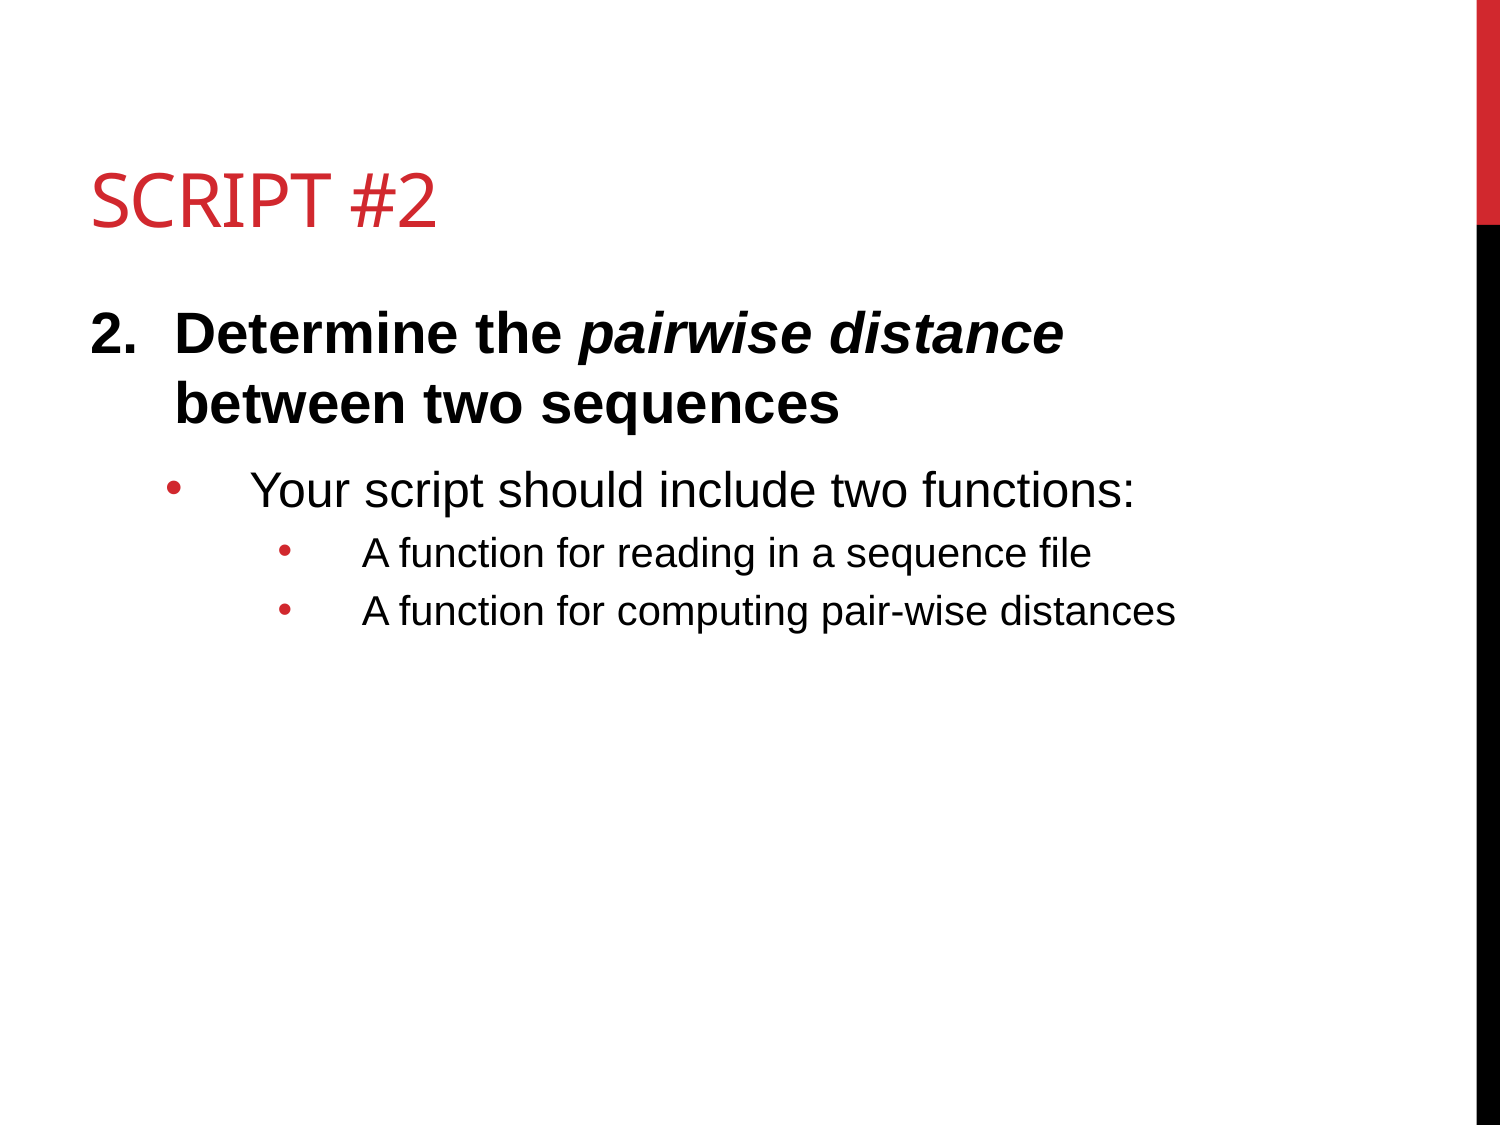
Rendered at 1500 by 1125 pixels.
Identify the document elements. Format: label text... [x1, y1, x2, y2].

list Determine the pairwise distance between two sequences Your script should include two functions: A function for reading in a sequence file A function for computing pair-wise distances [75, 287, 1325, 1005]
title Script #2 [75, 25, 1325, 250]
